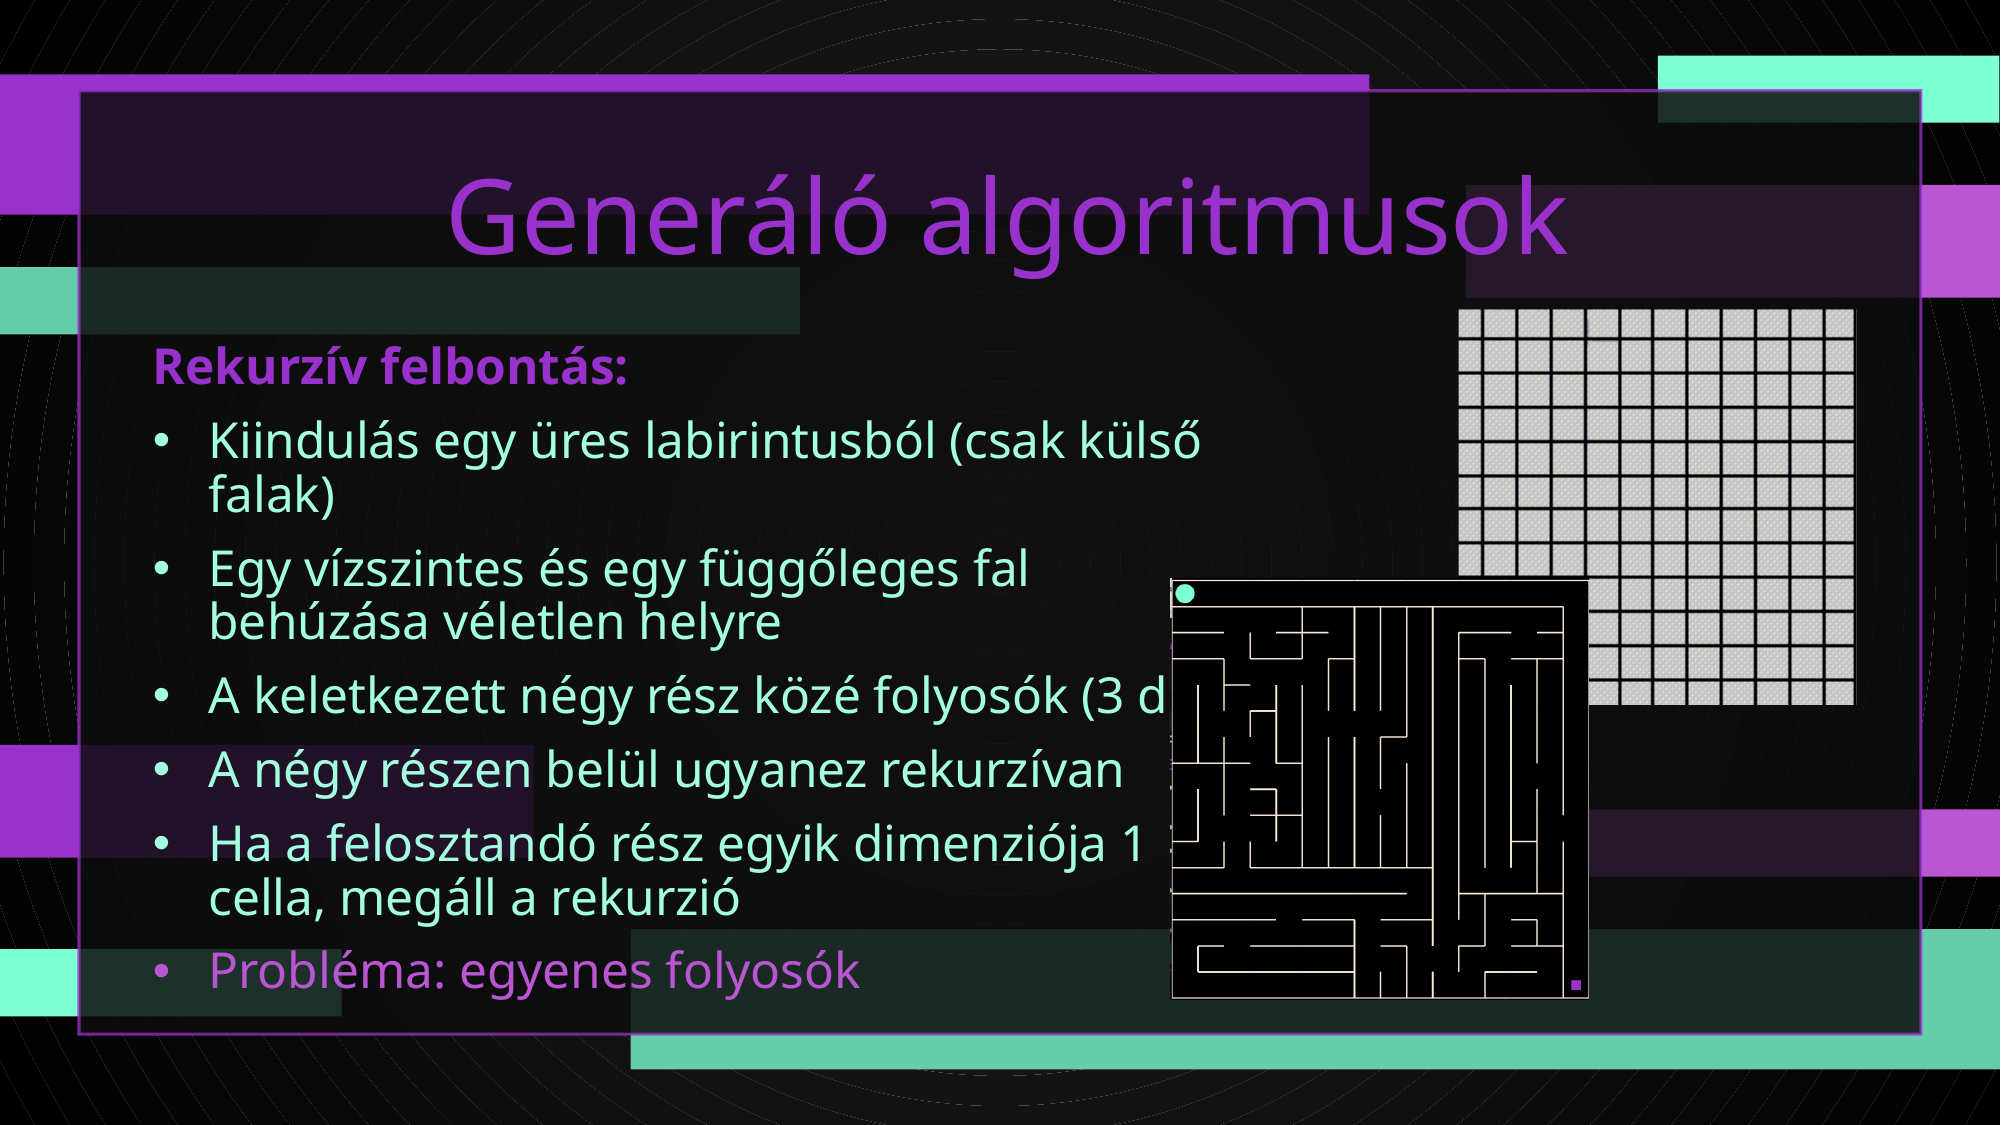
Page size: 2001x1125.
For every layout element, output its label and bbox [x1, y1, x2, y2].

text_box [0, 55, 2000, 1070]
picture [1170, 308, 1858, 1000]
